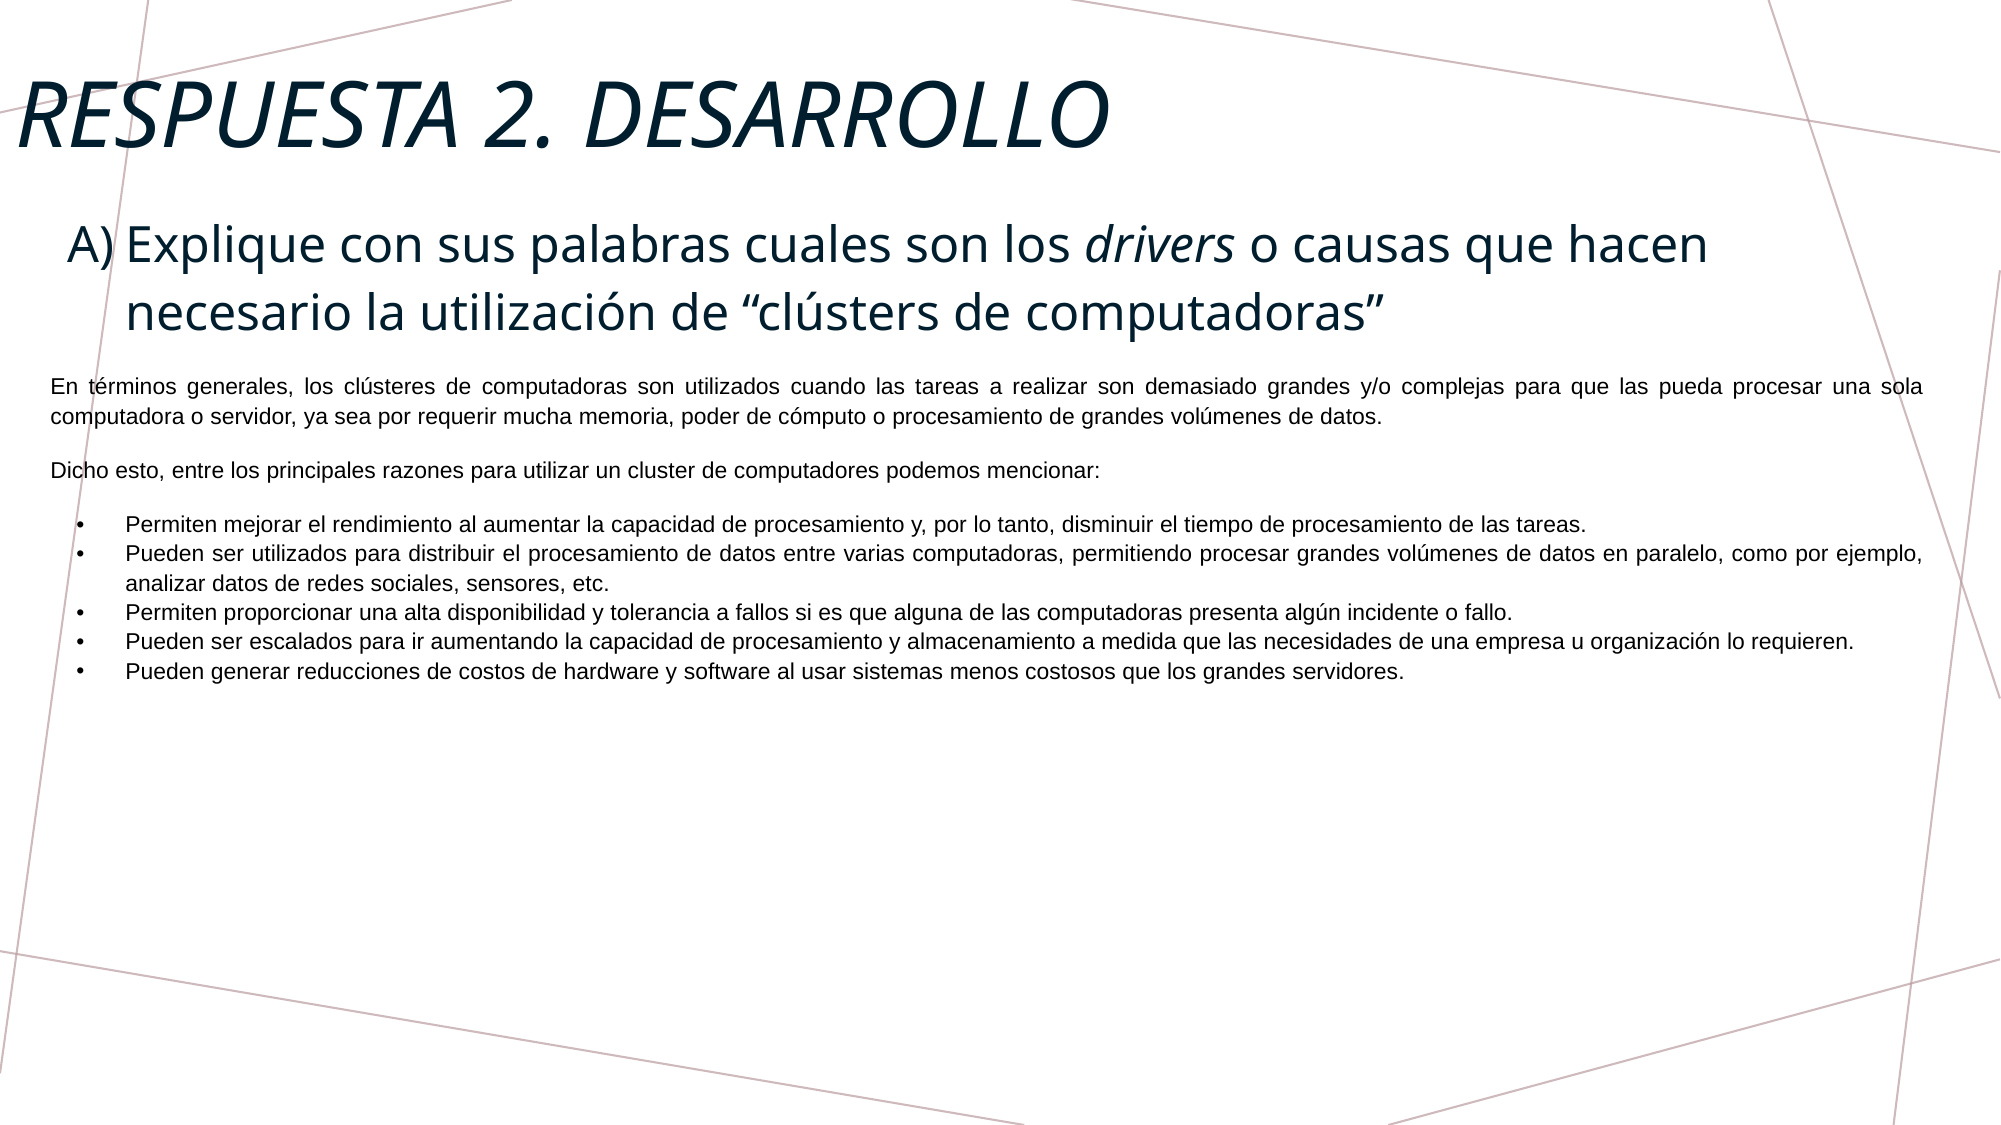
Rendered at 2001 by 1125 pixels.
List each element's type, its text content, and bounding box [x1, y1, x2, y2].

title RESPUESTA 2. DESARROLLO [0, 0, 1625, 227]
list Explique con sus palabras cuales son los drivers o causas que hacen necesario la utilización de “clústers de computadoras” En términos generales, los clústeres de computadoras son utilizados cuando las tareas a realizar son demasiado grandes y/o complejas para que las pueda procesar una sola computadora o servidor, ya sea por requerir mucha memoria, poder de cómputo o procesamiento de grandes volúmenes de datos. Dicho esto, entre los principales razones para utilizar un cluster de computadores podemos mencionar: Permiten mejorar el rendimiento al aumentar la capacidad de procesamiento y, por lo tanto, disminuir el tiempo de procesamiento de las tareas. Pueden ser utilizados para distribuir el procesamiento de datos entre varias computadoras, permitiendo procesar grandes volúmenes de datos en paralelo, como por ejemplo, analizar datos de redes sociales, sensores, etc. Permiten proporcionar una alta disponibilidad y tolerancia a fallos si es que alguna de las computadoras presenta algún incidente o fallo. Pueden ser escalados para ir aumentando la capacidad de procesamiento y almacenamiento a medida que las necesidades de una empresa u organización lo requieren. Pueden generar reducciones de costos de hardware y software al usar sistemas menos costosos que los grandes servidores. [35, 201, 1940, 1125]
